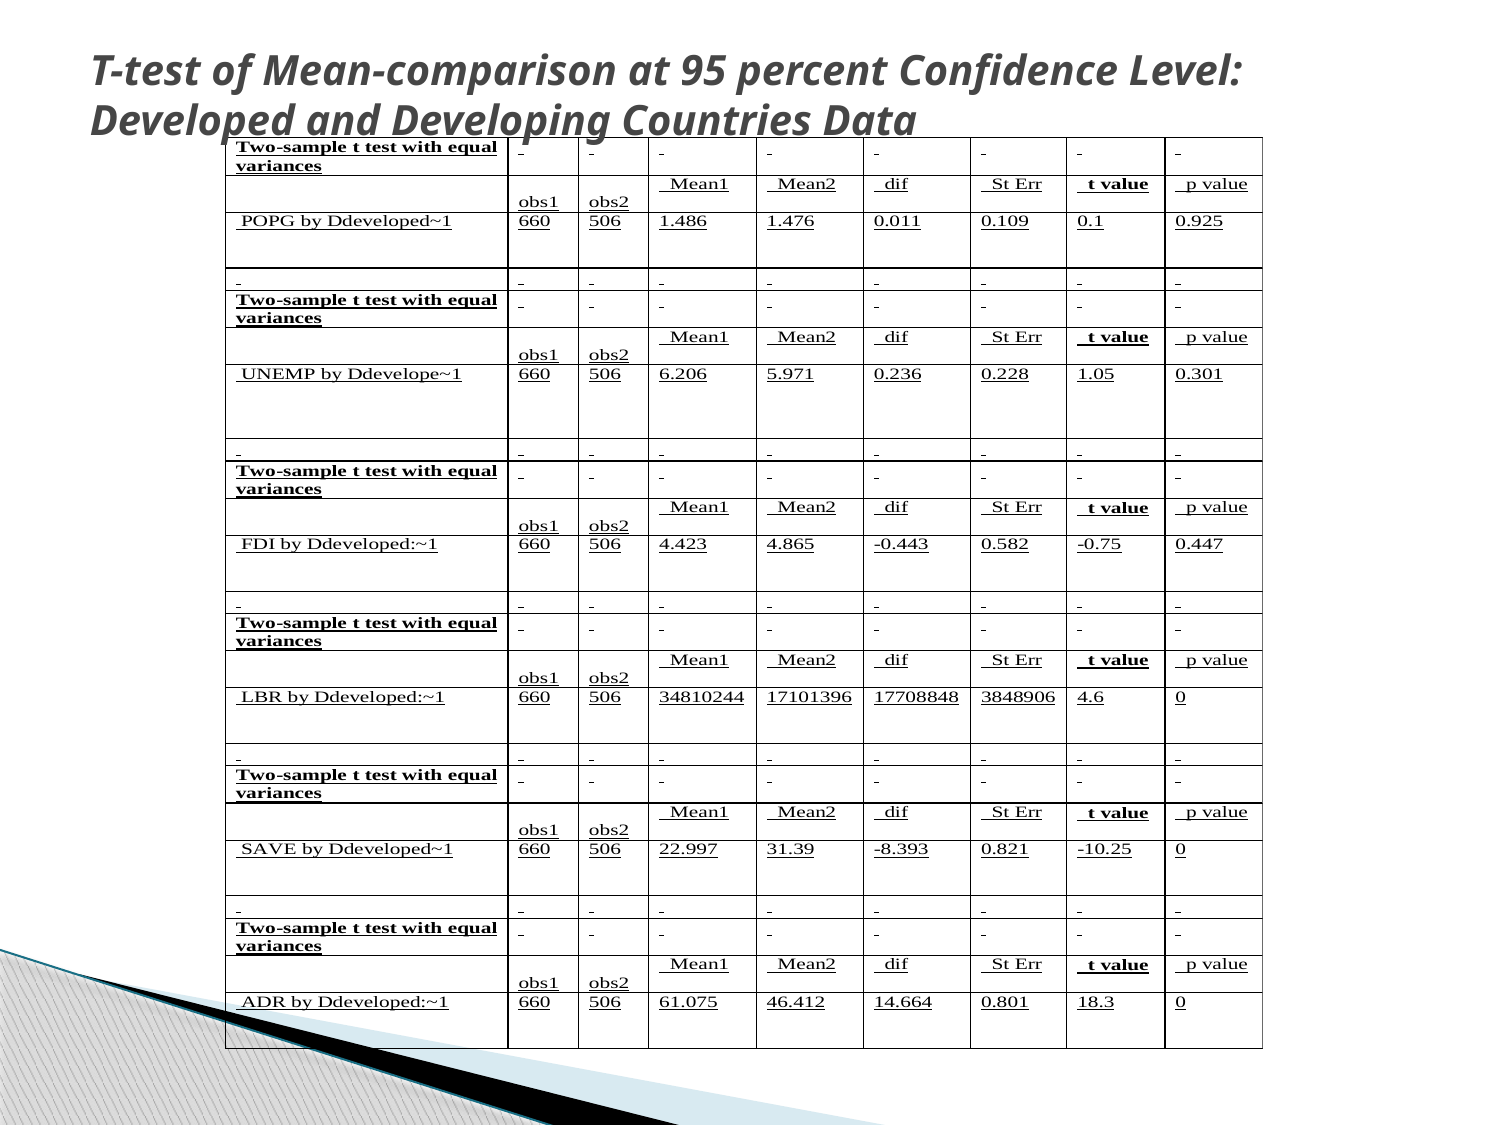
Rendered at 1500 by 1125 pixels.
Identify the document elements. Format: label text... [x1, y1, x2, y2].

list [224, 137, 1263, 1051]
title T-test of Mean-comparison at 95 percent Confidence Level: Developed and Developing Countries Data [75, 45, 1425, 233]
